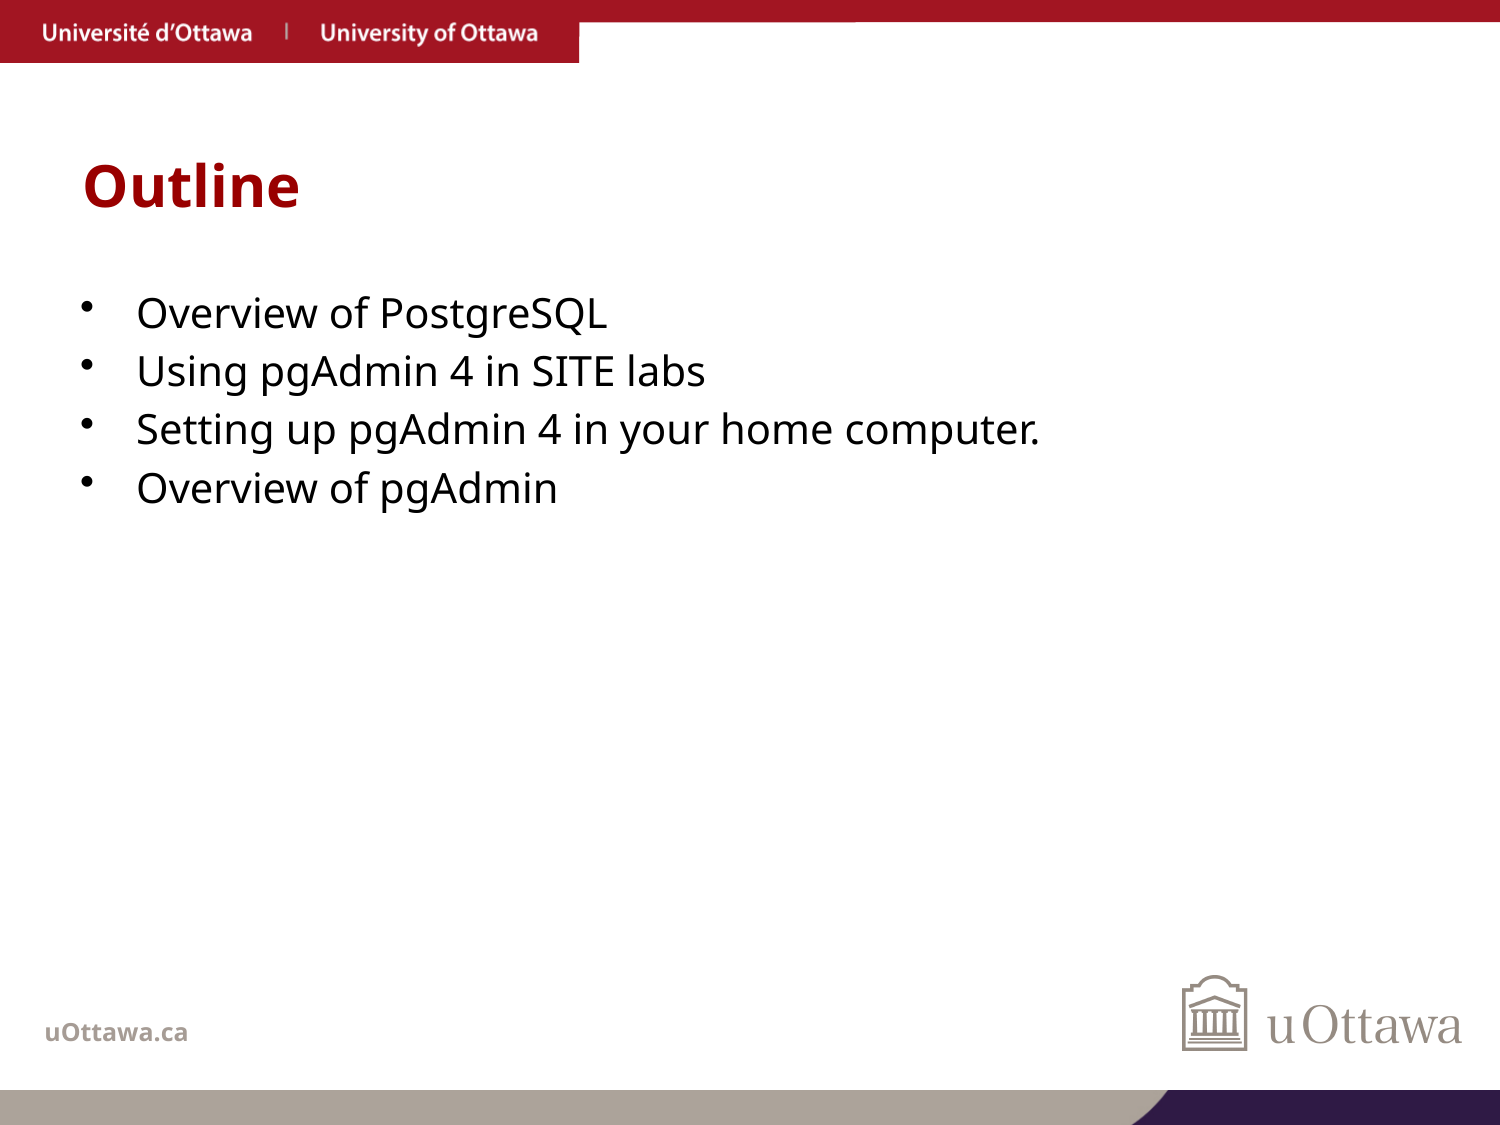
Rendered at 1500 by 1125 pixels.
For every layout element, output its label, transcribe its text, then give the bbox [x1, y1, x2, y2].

picture [1182, 975, 1462, 1051]
list Overview of PostgreSQL Using pgAdmin 4 in SITE labs Setting up pgAdmin 4 in your home computer. Overview of pgAdmin [64, 278, 1340, 895]
picture [0, 1090, 1500, 1125]
title Outline [67, 113, 1344, 256]
picture [0, 0, 1500, 63]
